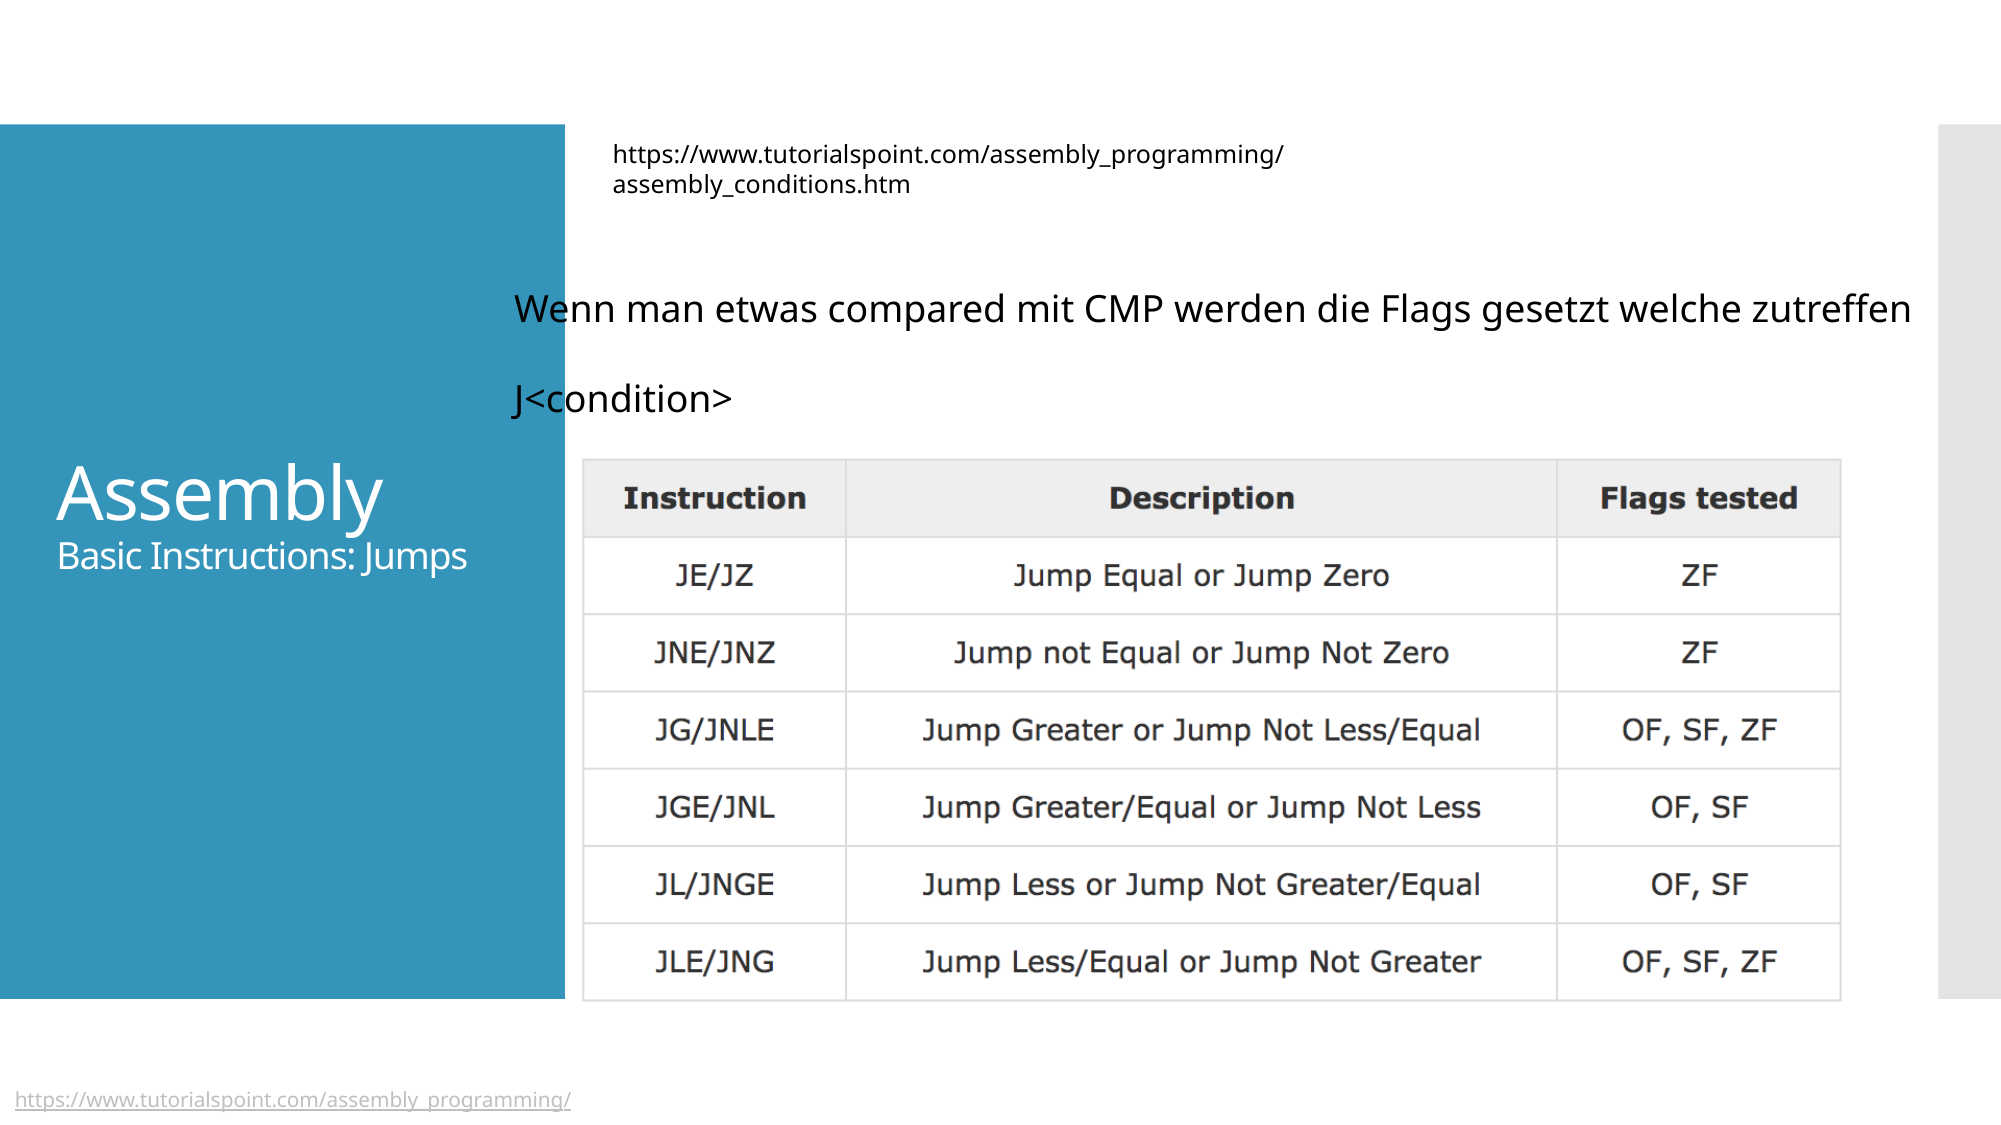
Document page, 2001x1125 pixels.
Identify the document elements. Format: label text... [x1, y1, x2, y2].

picture [576, 444, 1850, 1012]
text_box Wenn man etwas compared mit CMP werden die Flags gesetzt welche zutreffen J<condition> [499, 277, 1929, 428]
text_box https://www.tutorialspoint.com/assembly_programming/assembly_conditions.htm [597, 131, 1598, 206]
text_box https://www.tutorialspoint.com/assembly_programming/ [0, 1078, 2000, 1122]
title Assembly Basic Instructions: Jumps [41, 184, 525, 940]
